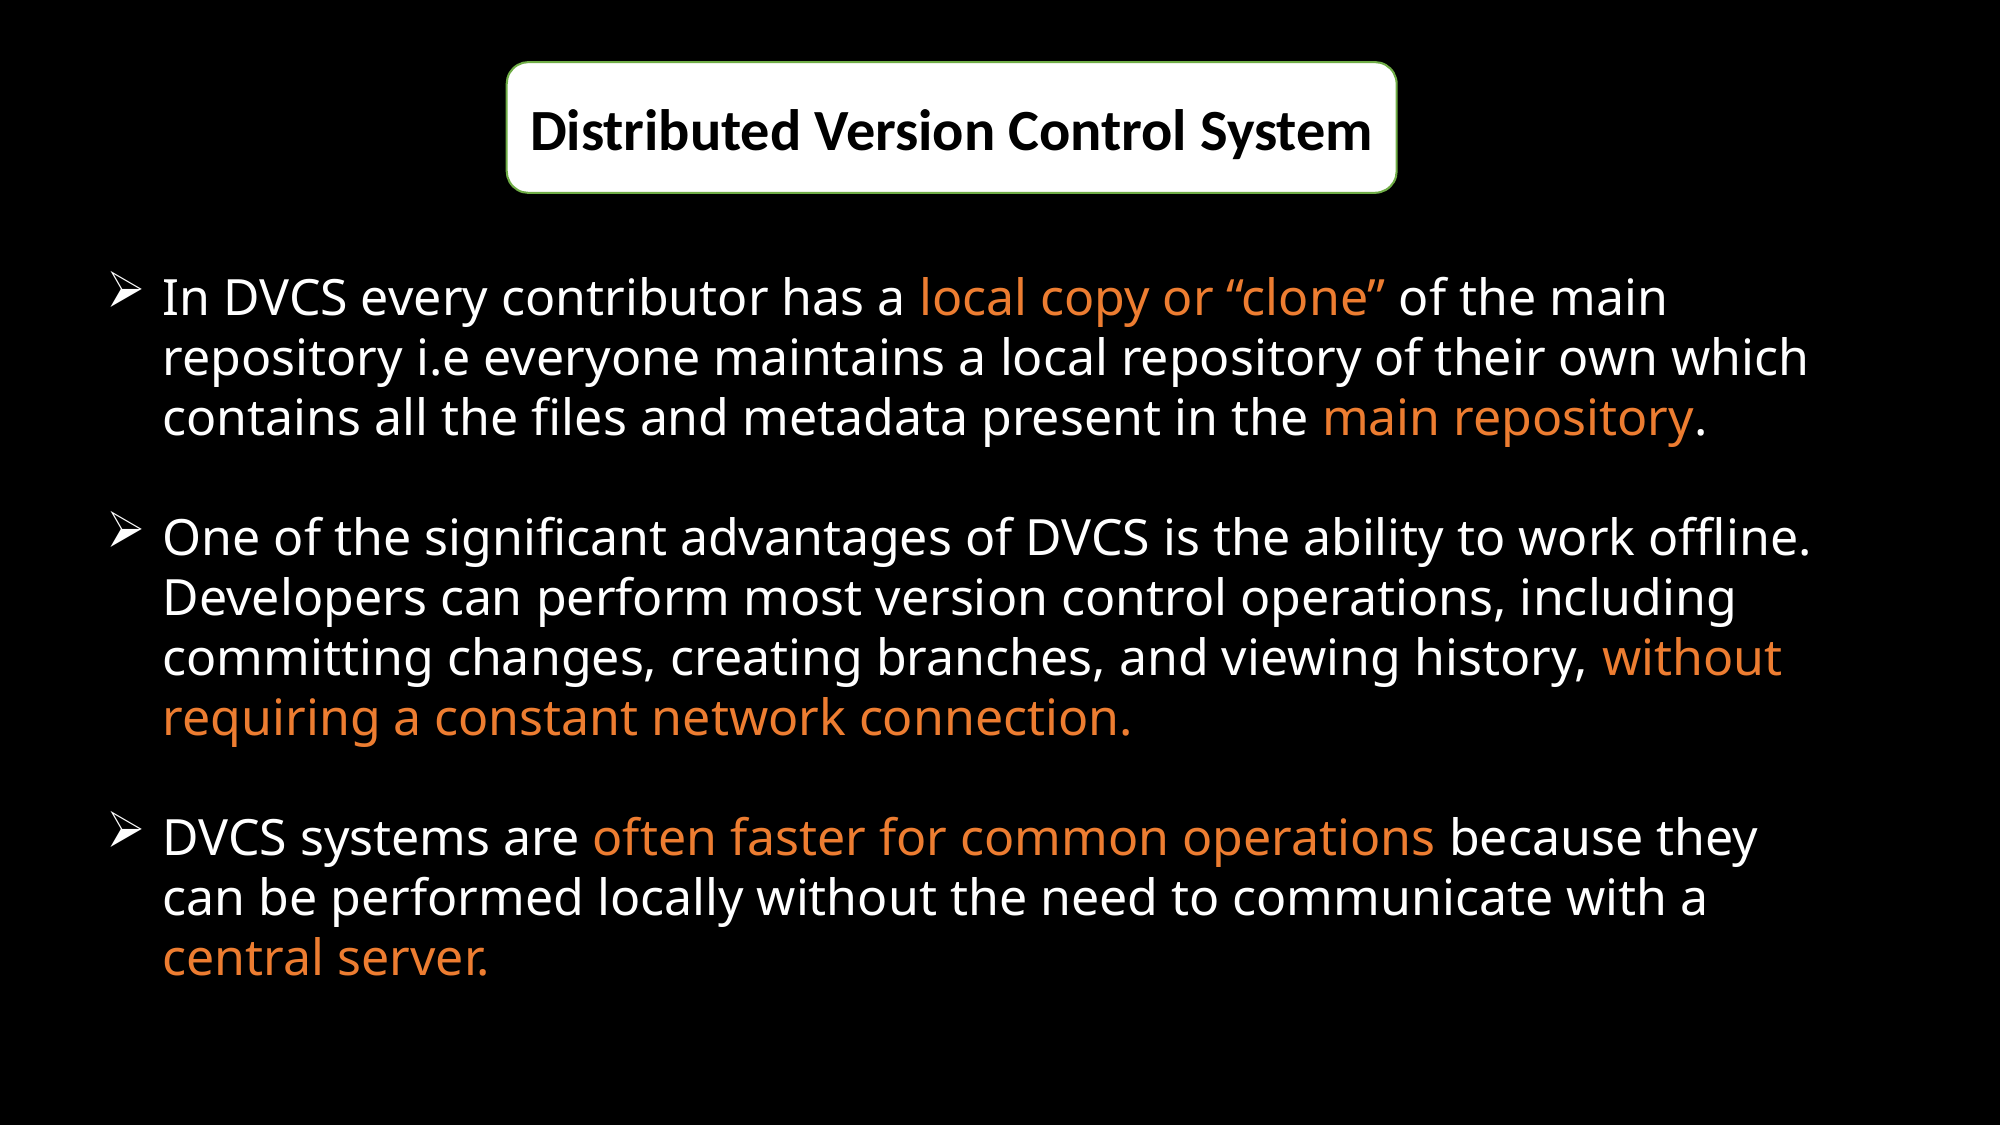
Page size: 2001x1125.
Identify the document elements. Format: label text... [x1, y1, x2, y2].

text_box In DVCS every contributor has a local copy or “clone” of the main repository i.e everyone maintains a local repository of their own which contains all the files and metadata present in the main repository. One of the significant advantages of DVCS is the ability to work offline. Developers can perform most version control operations, including committing changes, creating branches, and viewing history, without requiring a constant network connection. DVCS systems are often faster for common operations because they can be performed locally without the need to communicate with a central server. [91, 258, 1852, 1053]
text_box Distributed Version Control System [505, 61, 1398, 194]
